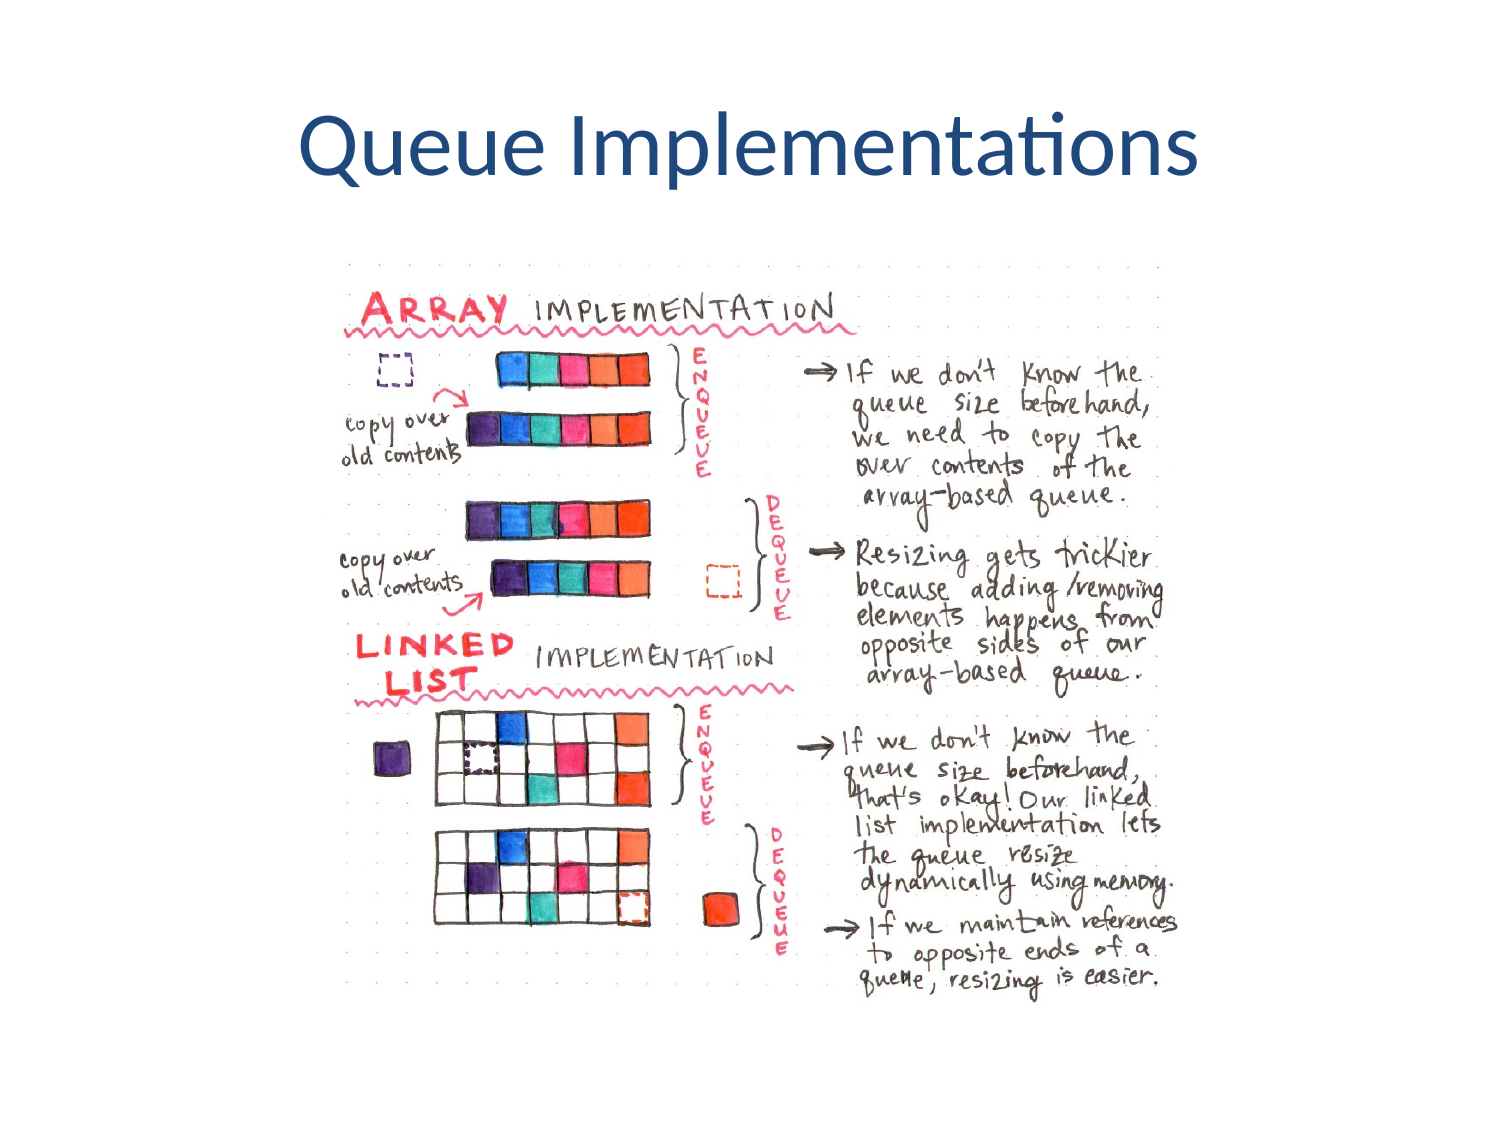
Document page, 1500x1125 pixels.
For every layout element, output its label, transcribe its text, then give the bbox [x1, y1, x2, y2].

title Queue Implementations [75, 45, 1425, 233]
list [74, 262, 1426, 1006]
